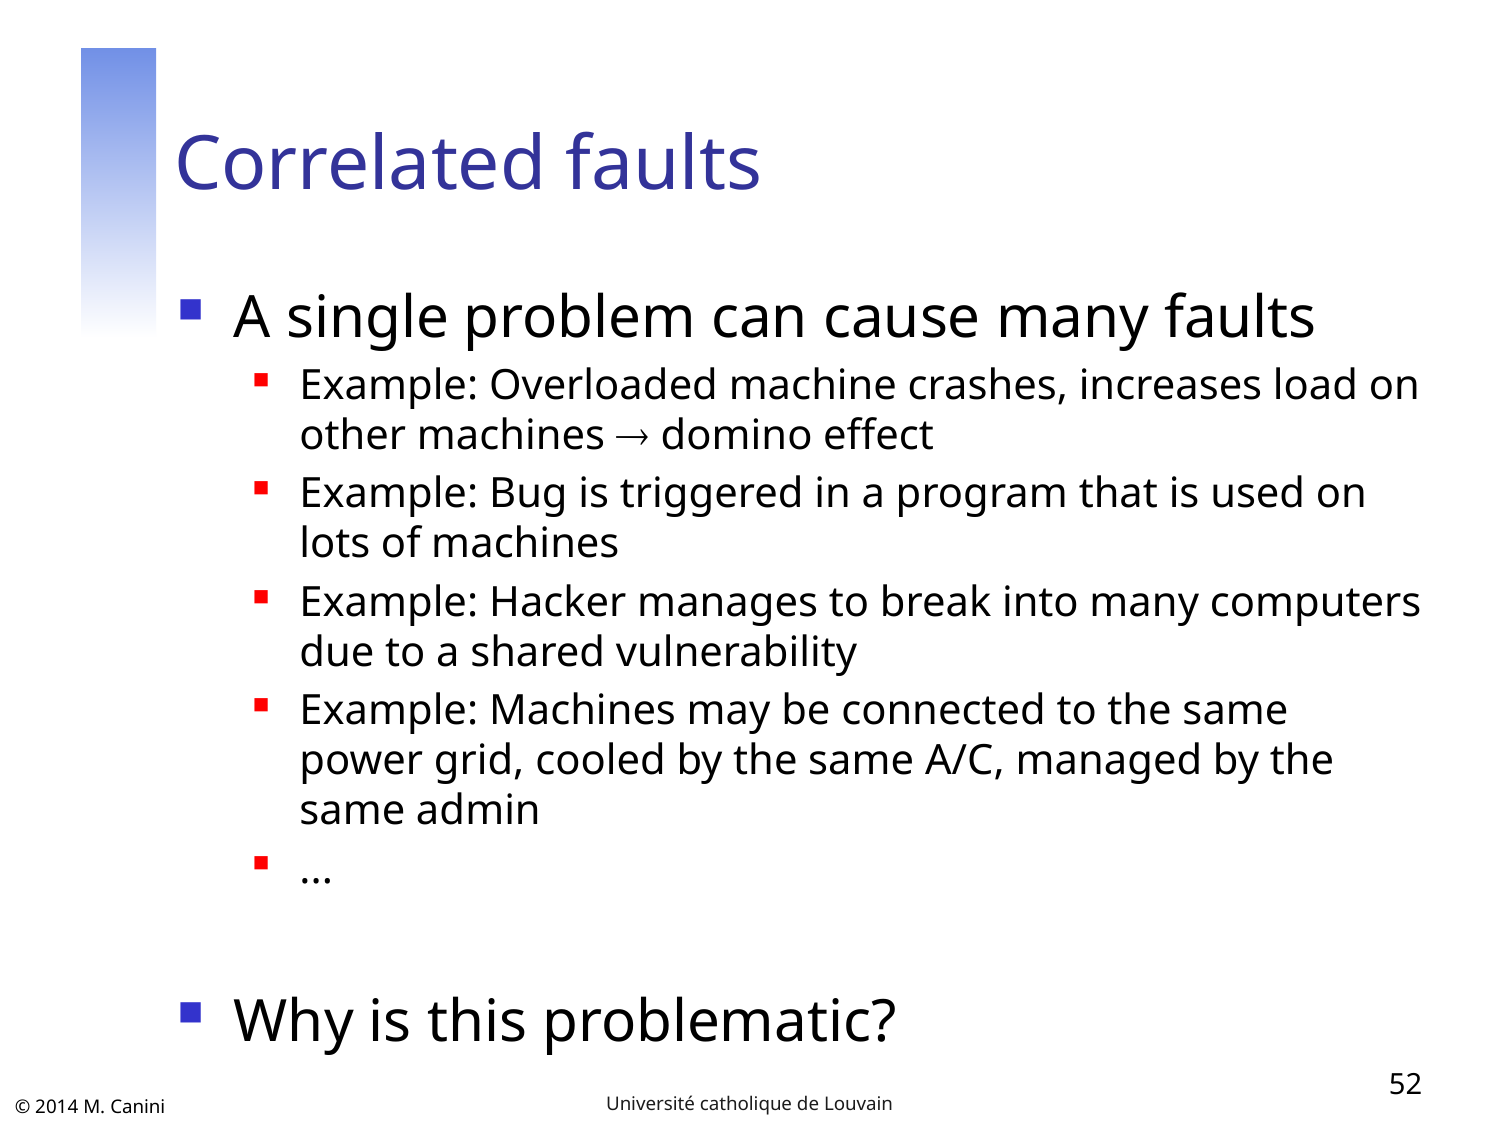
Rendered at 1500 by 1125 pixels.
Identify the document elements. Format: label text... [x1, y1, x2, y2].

slide_number 52 [1124, 1037, 1438, 1113]
title Correlated faults [158, 49, 1438, 213]
footer Université catholique de Louvain [512, 1083, 987, 1125]
list A single problem can cause many faults Example: Overloaded machine crashes, increases load on other machines  domino effect Example: Bug is triggered in a program that is used on lots of machines Example: Hacker manages to break into many computers due to a shared vulnerability Example: Machines may be connected to the same power grid, cooled by the same A/C, managed by the same admin ... Why is this problematic? [162, 271, 1438, 1016]
